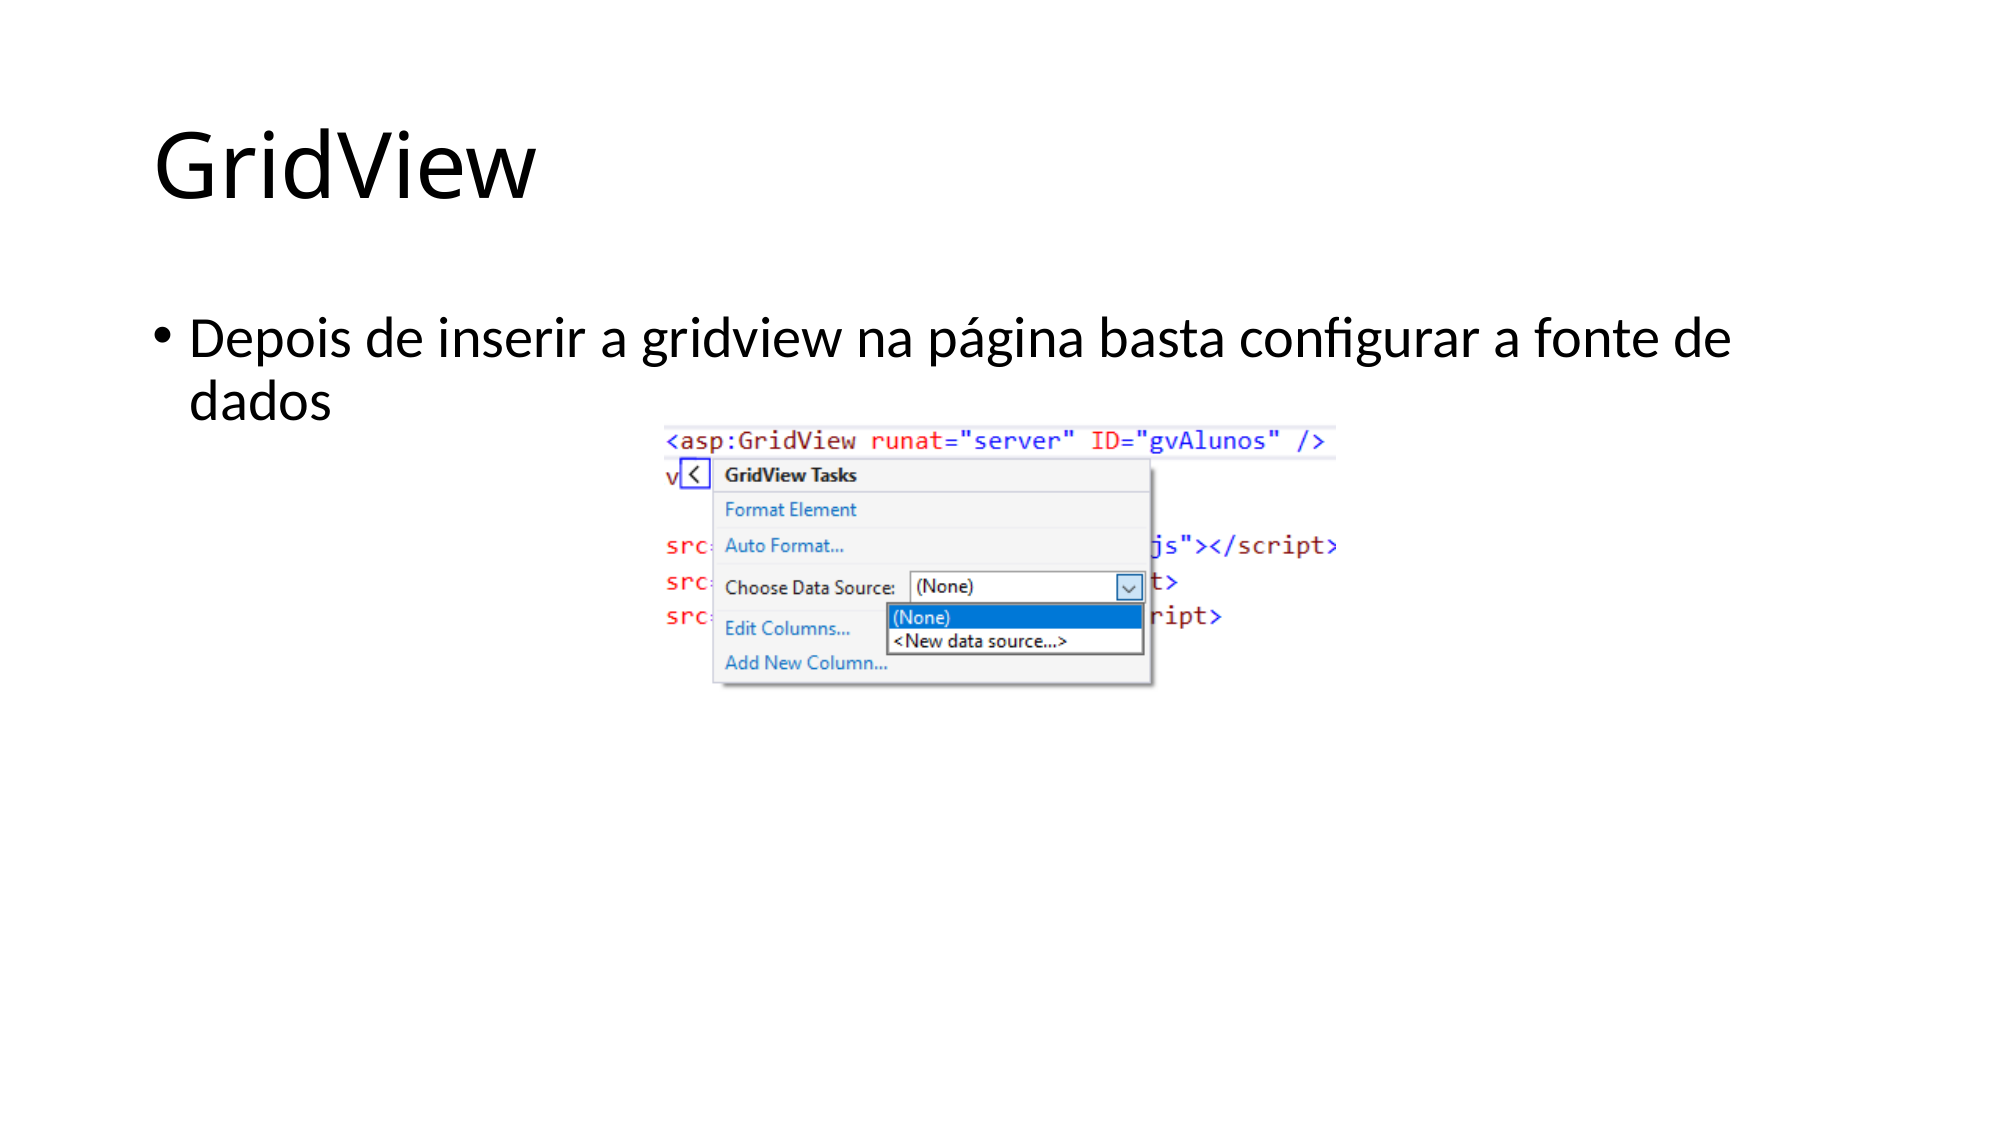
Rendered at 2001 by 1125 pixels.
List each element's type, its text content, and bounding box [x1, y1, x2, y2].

title GridView [137, 59, 1863, 278]
picture [664, 420, 1336, 704]
list Depois de inserir a gridview na página basta configurar a fonte de dados [137, 299, 1863, 1014]
